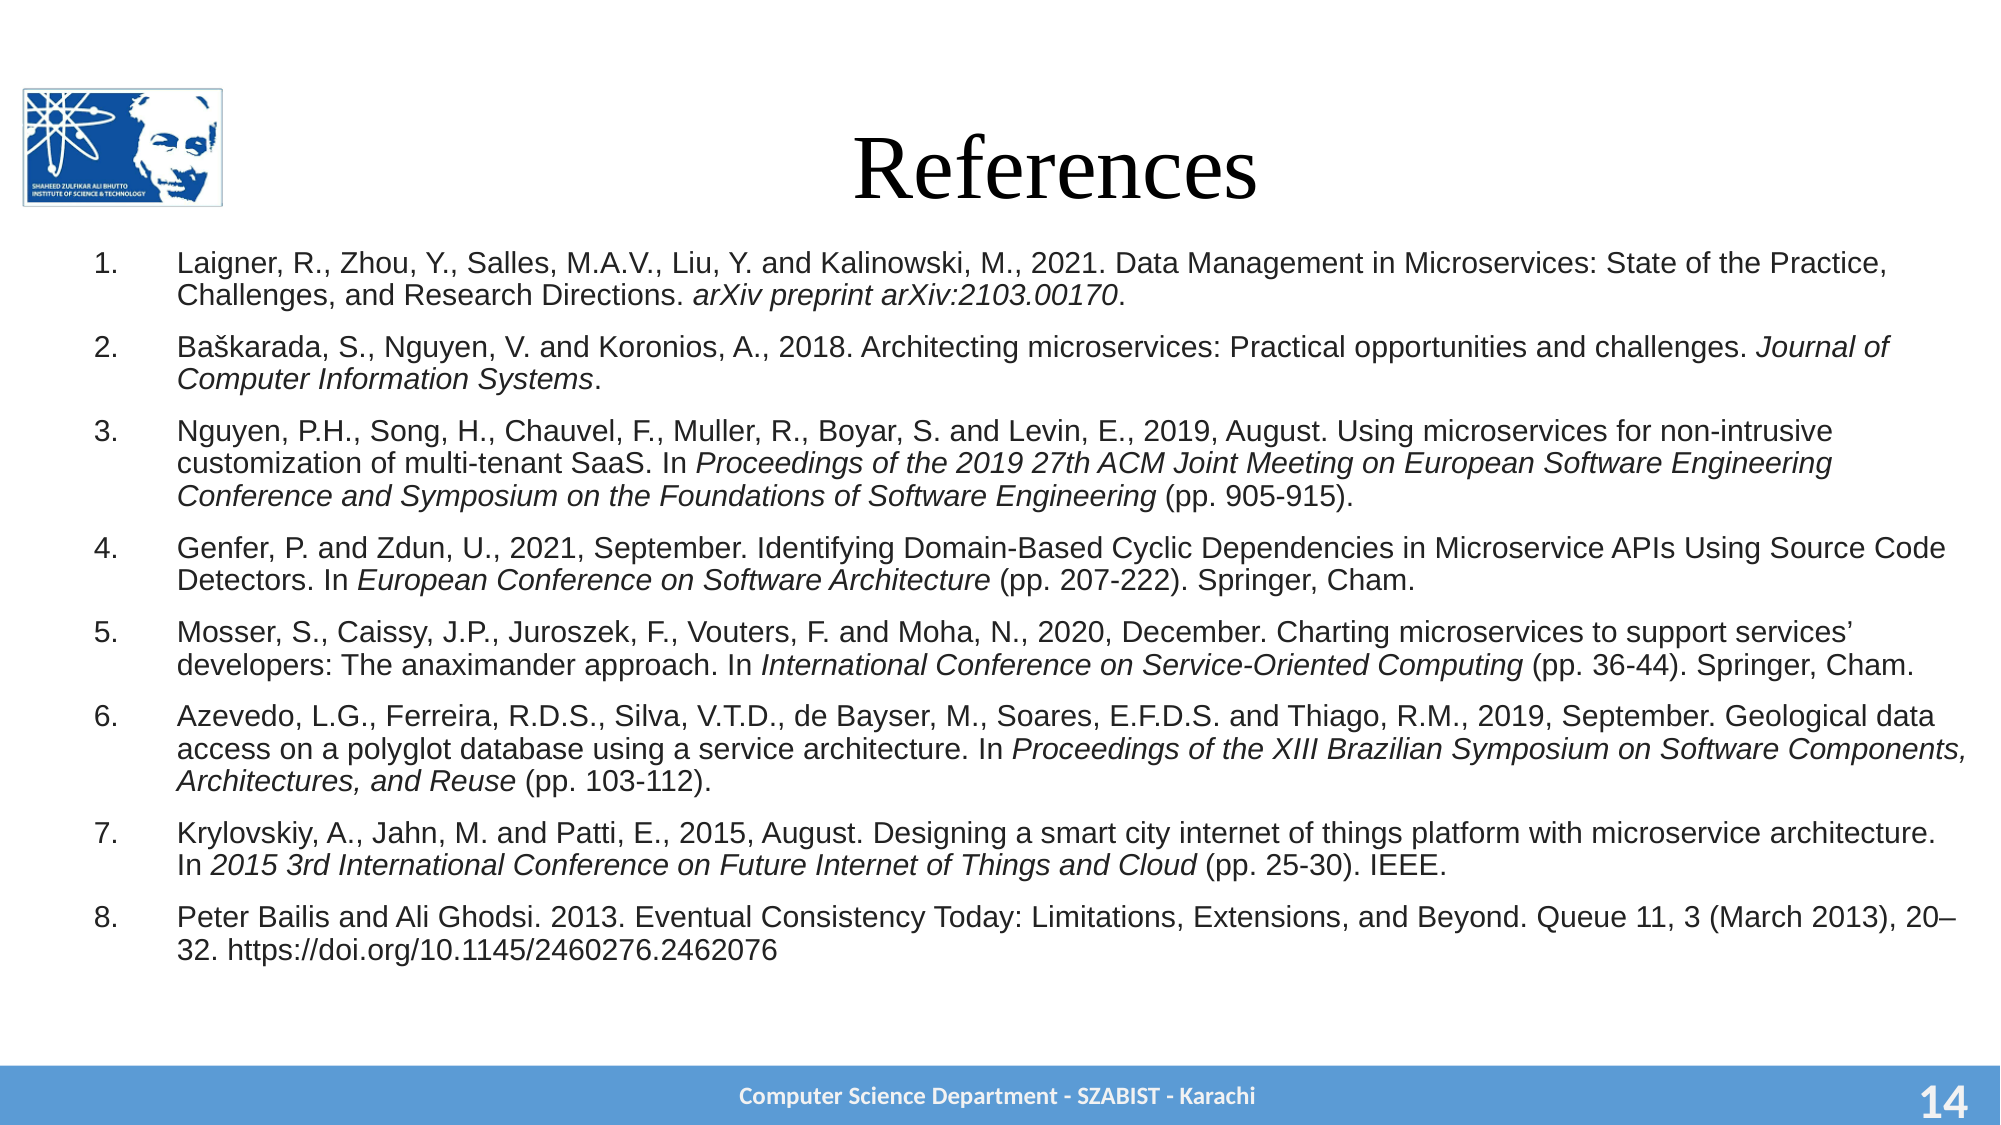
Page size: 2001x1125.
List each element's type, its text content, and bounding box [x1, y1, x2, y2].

list Laigner, R., Zhou, Y., Salles, M.A.V., Liu, Y. and Kalinowski, M., 2021. Data Management in Microservices: State of the Practice, Challenges, and Research Directions. arXiv preprint arXiv:2103.00170. Baškarada, S., Nguyen, V. and Koronios, A., 2018. Architecting microservices: Practical opportunities and challenges. Journal of Computer Information Systems. Nguyen, P.H., Song, H., Chauvel, F., Muller, R., Boyar, S. and Levin, E., 2019, August. Using microservices for non-intrusive customization of multi-tenant SaaS. In Proceedings of the 2019 27th ACM Joint Meeting on European Software Engineering Conference and Symposium on the Foundations of Software Engineering (pp. 905-915). Genfer, P. and Zdun, U., 2021, September. Identifying Domain-Based Cyclic Dependencies in Microservice APIs Using Source Code Detectors. In European Conference on Software Architecture (pp. 207-222). Springer, Cham. Mosser, S., Caissy, J.P., Juroszek, F., Vouters, F. and Moha, N., 2020, December. Charting microservices to support services’ developers: The anaximander approach. In International Conference on Service-Oriented Computing (pp. 36-44). Springer, Cham. Azevedo, L.G., Ferreira, R.D.S., Silva, V.T.D., de Bayser, M., Soares, E.F.D.S. and Thiago, R.M., 2019, September. Geological data access on a polyglot database using a service architecture. In Proceedings of the XIII Brazilian Symposium on Software Components, Architectures, and Reuse (pp. 103-112). Krylovskiy, A., Jahn, M. and Patti, E., 2015, August. Designing a smart city internet of things platform with microservice architecture. In 2015 3rd International Conference on Future Internet of Things and Cloud (pp. 25-30). IEEE. Peter Bailis and Ali Ghodsi. 2013. Eventual Consistency Today: Limitations, Extensions, and Beyond. Queue 11, 3 (March 2013), 20–32. https://doi.org/10.1145/2460276.2462076 [78, 239, 1984, 975]
picture [8, 33, 237, 262]
footer Computer Science Department - SZABIST - Karachi [660, 1065, 1336, 1125]
title References [250, 59, 1863, 239]
slide_number 14 [1533, 1072, 1984, 1125]
